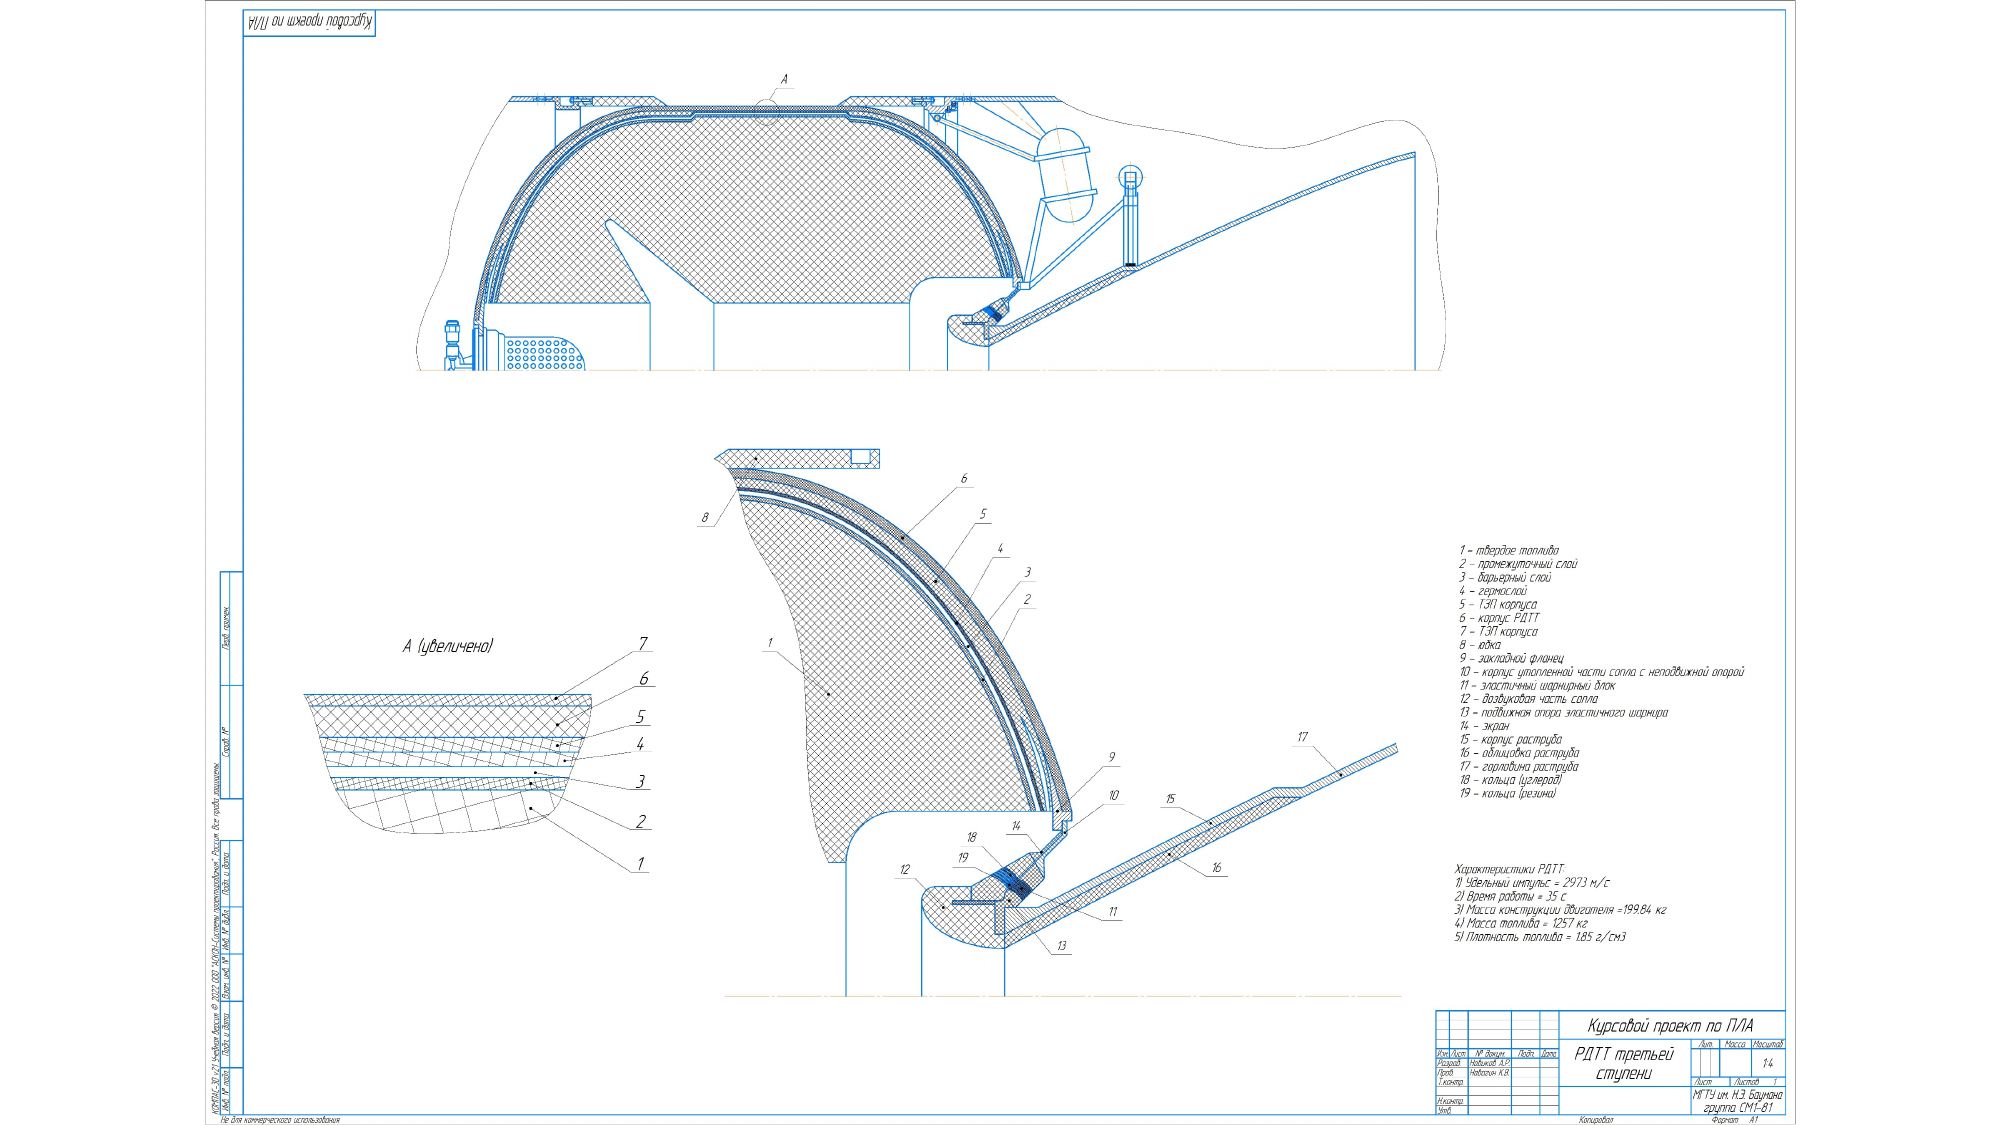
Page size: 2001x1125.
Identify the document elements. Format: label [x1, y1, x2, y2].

list [204, 0, 1796, 1125]
